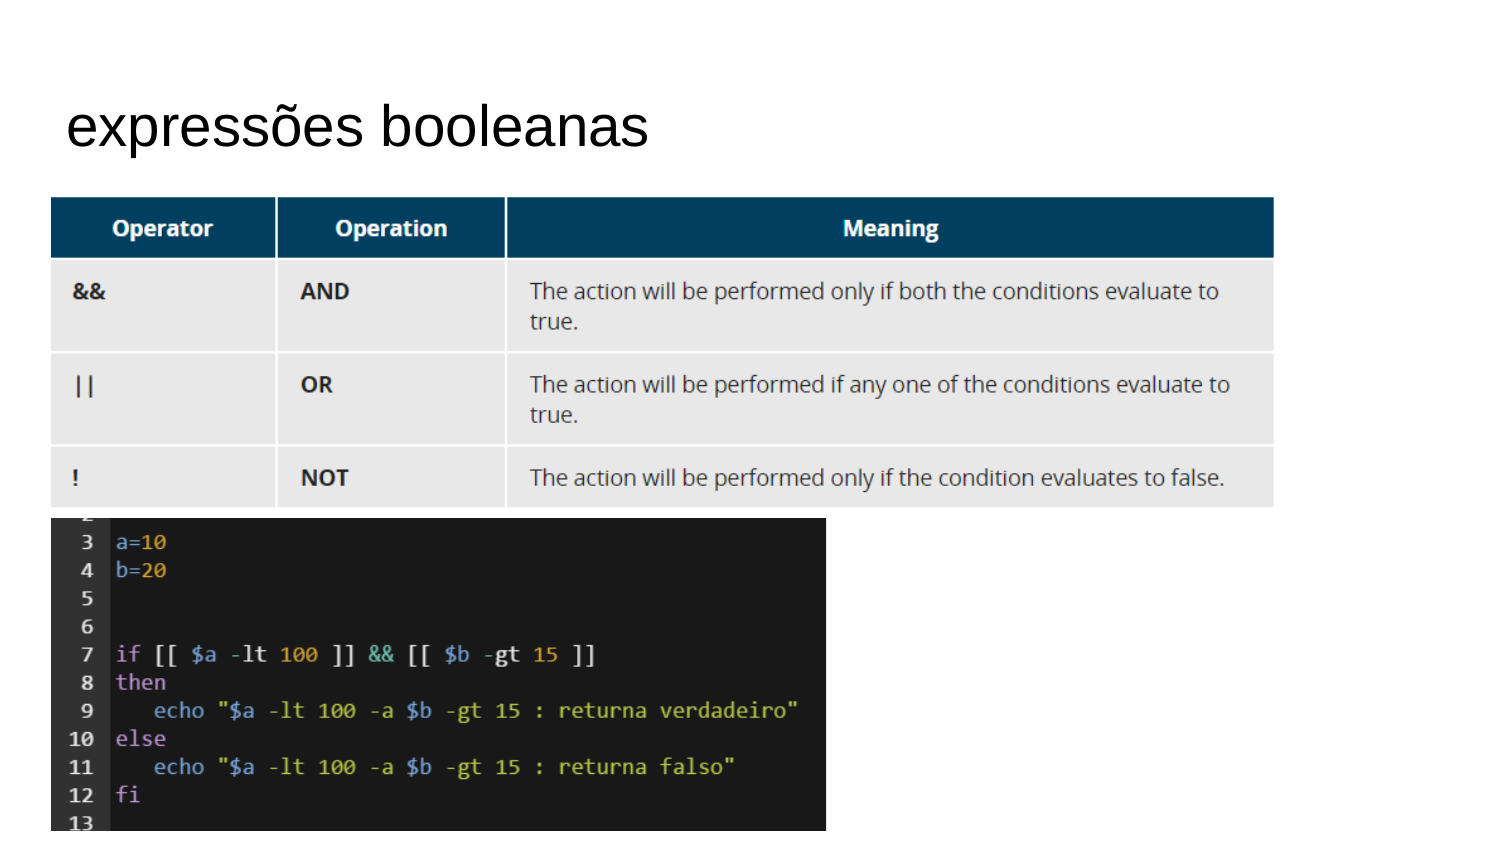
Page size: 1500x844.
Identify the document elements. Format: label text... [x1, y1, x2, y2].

picture [113, 220, 213, 241]
title expressões booleanas [51, 72, 1449, 167]
picture [50, 518, 827, 831]
picture [50, 196, 1277, 510]
